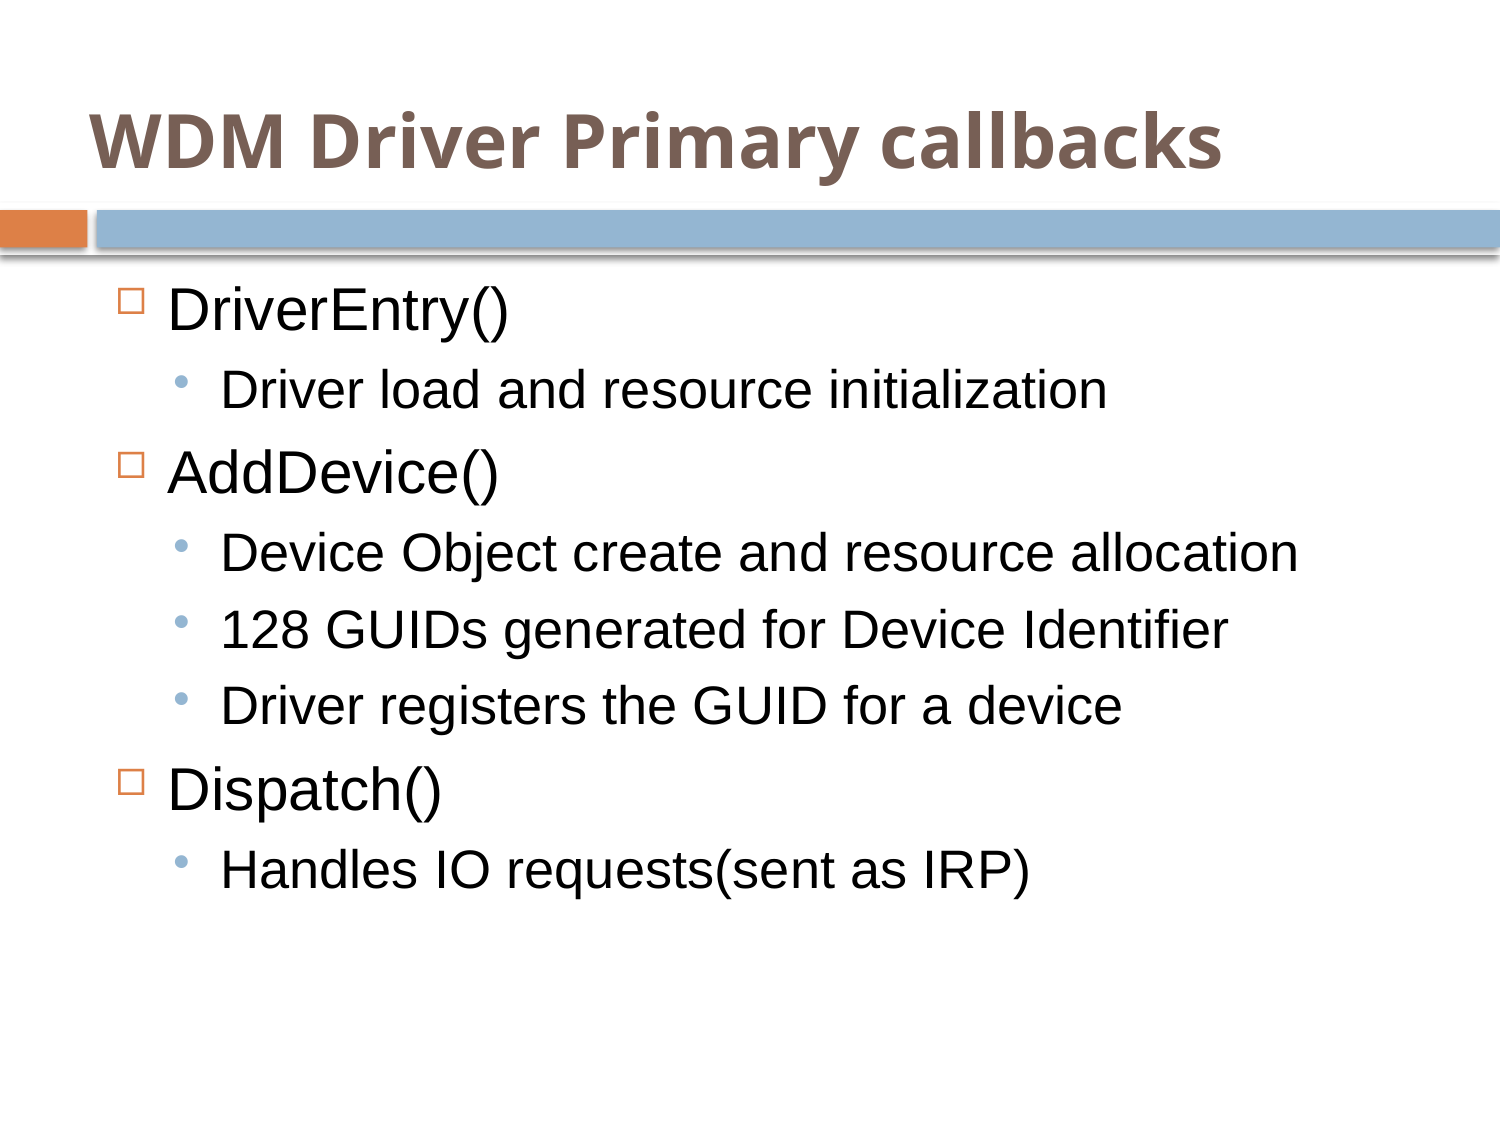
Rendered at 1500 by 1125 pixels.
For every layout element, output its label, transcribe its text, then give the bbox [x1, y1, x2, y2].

title WDM Driver Primary callbacks [75, 45, 1462, 233]
list DriverEntry() Driver load and resource initialization AddDevice() Device Object create and resource allocation 128 GUIDs generated for Device Identifier Driver registers the GUID for a device Dispatch() Handles IO requests(sent as IRP) [100, 262, 1438, 1000]
